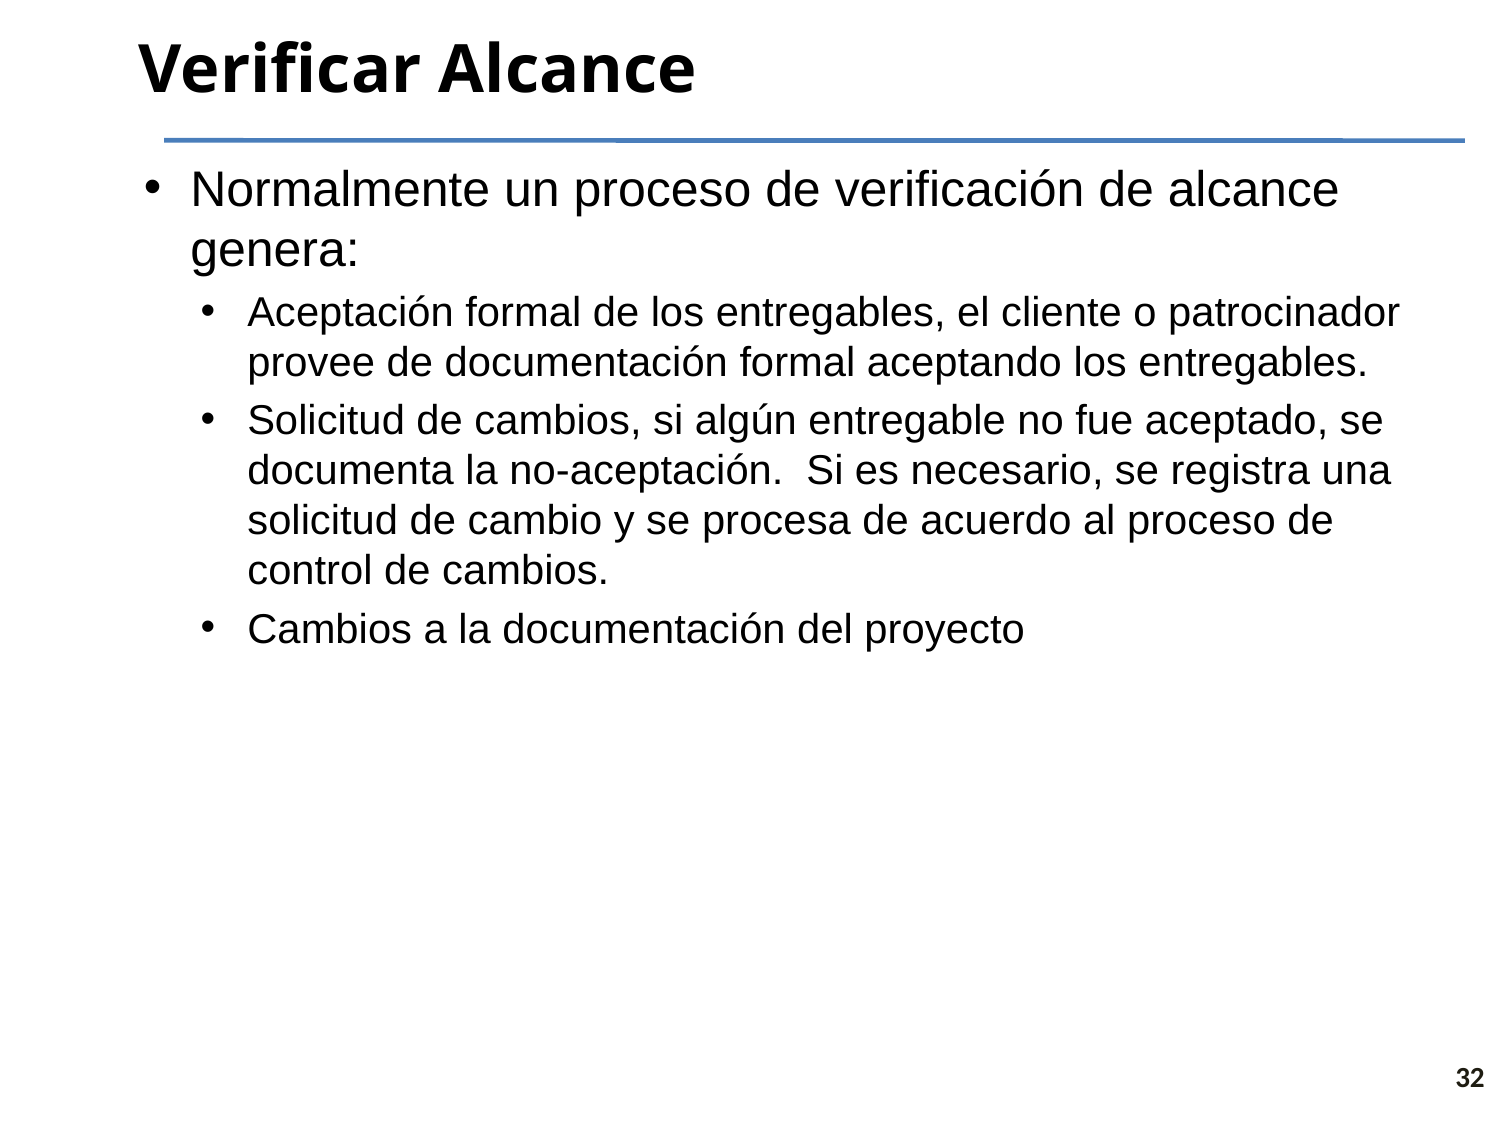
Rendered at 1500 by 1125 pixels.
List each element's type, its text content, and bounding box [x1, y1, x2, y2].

slide_number 32 [1149, 1046, 1500, 1106]
list Normalmente un proceso de verificación de alcance genera: Aceptación formal de los entregables, el cliente o patrocinador provee de documentación formal aceptando los entregables. Solicitud de cambios, si algún entregable no fue aceptado, se documenta la no-aceptación. Si es necesario, se registra una solicitud de cambio y se procesa de acuerdo al proceso de control de cambios. Cambios a la documentación del proyecto [128, 148, 1459, 775]
title Verificar Alcance [123, 7, 1459, 125]
